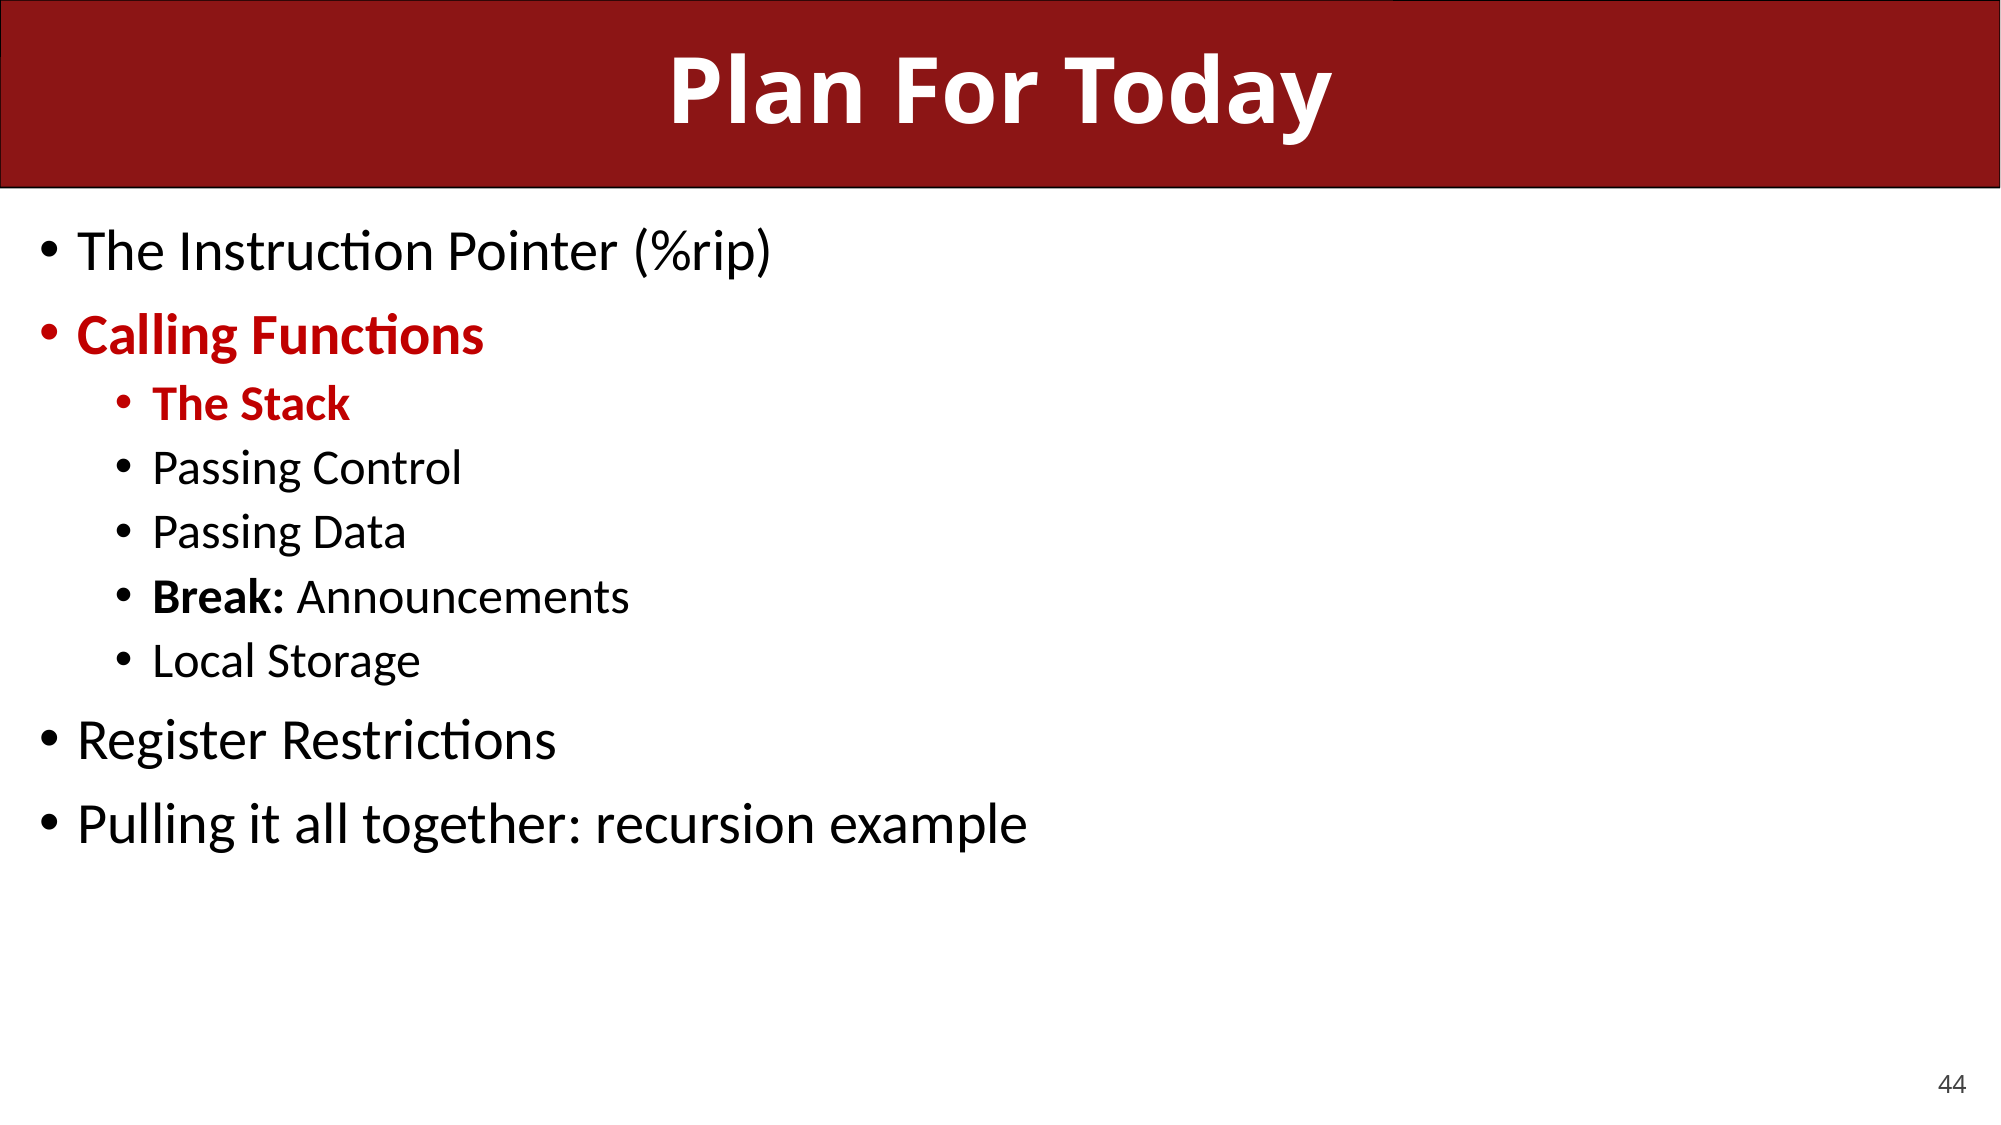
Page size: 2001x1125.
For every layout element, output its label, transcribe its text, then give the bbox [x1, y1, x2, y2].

title Plan For Today [75, 0, 1925, 188]
list The Instruction Pointer (%rip) Calling Functions The Stack Passing Control Passing Data Break: Announcements Local Storage Register Restrictions Pulling it all together: recursion example [24, 212, 1963, 1113]
